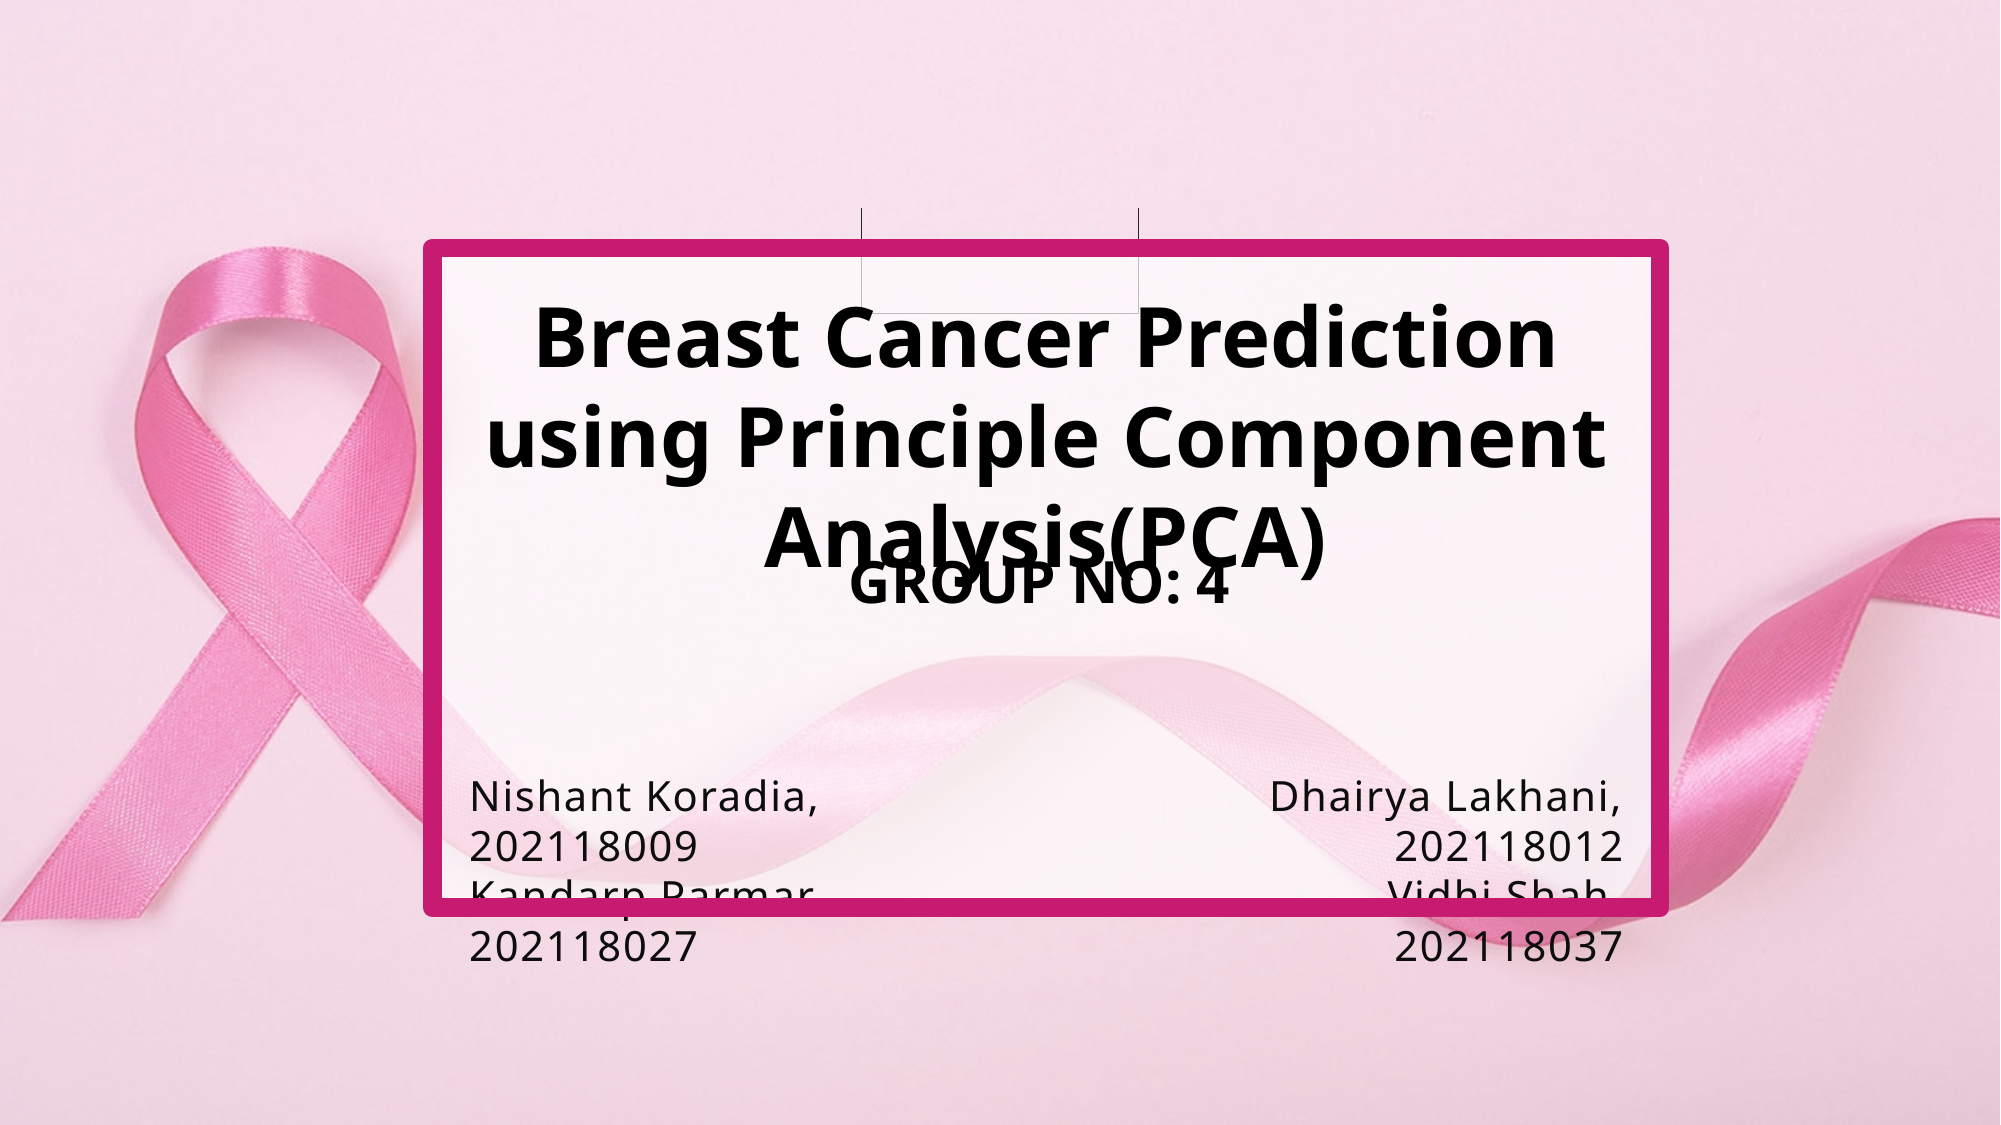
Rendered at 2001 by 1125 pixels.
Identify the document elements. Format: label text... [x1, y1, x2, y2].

text_box [432, 247, 1661, 909]
text_box GROUP NO: 4 [425, 538, 1654, 623]
text_box Dhairya Lakhani, 202118012 Vidhi Shah, 202118037 [1141, 909, 1639, 978]
text_box Nishant Koradia, 202118009 Kandarp Parmar, 202118027 [454, 909, 951, 978]
